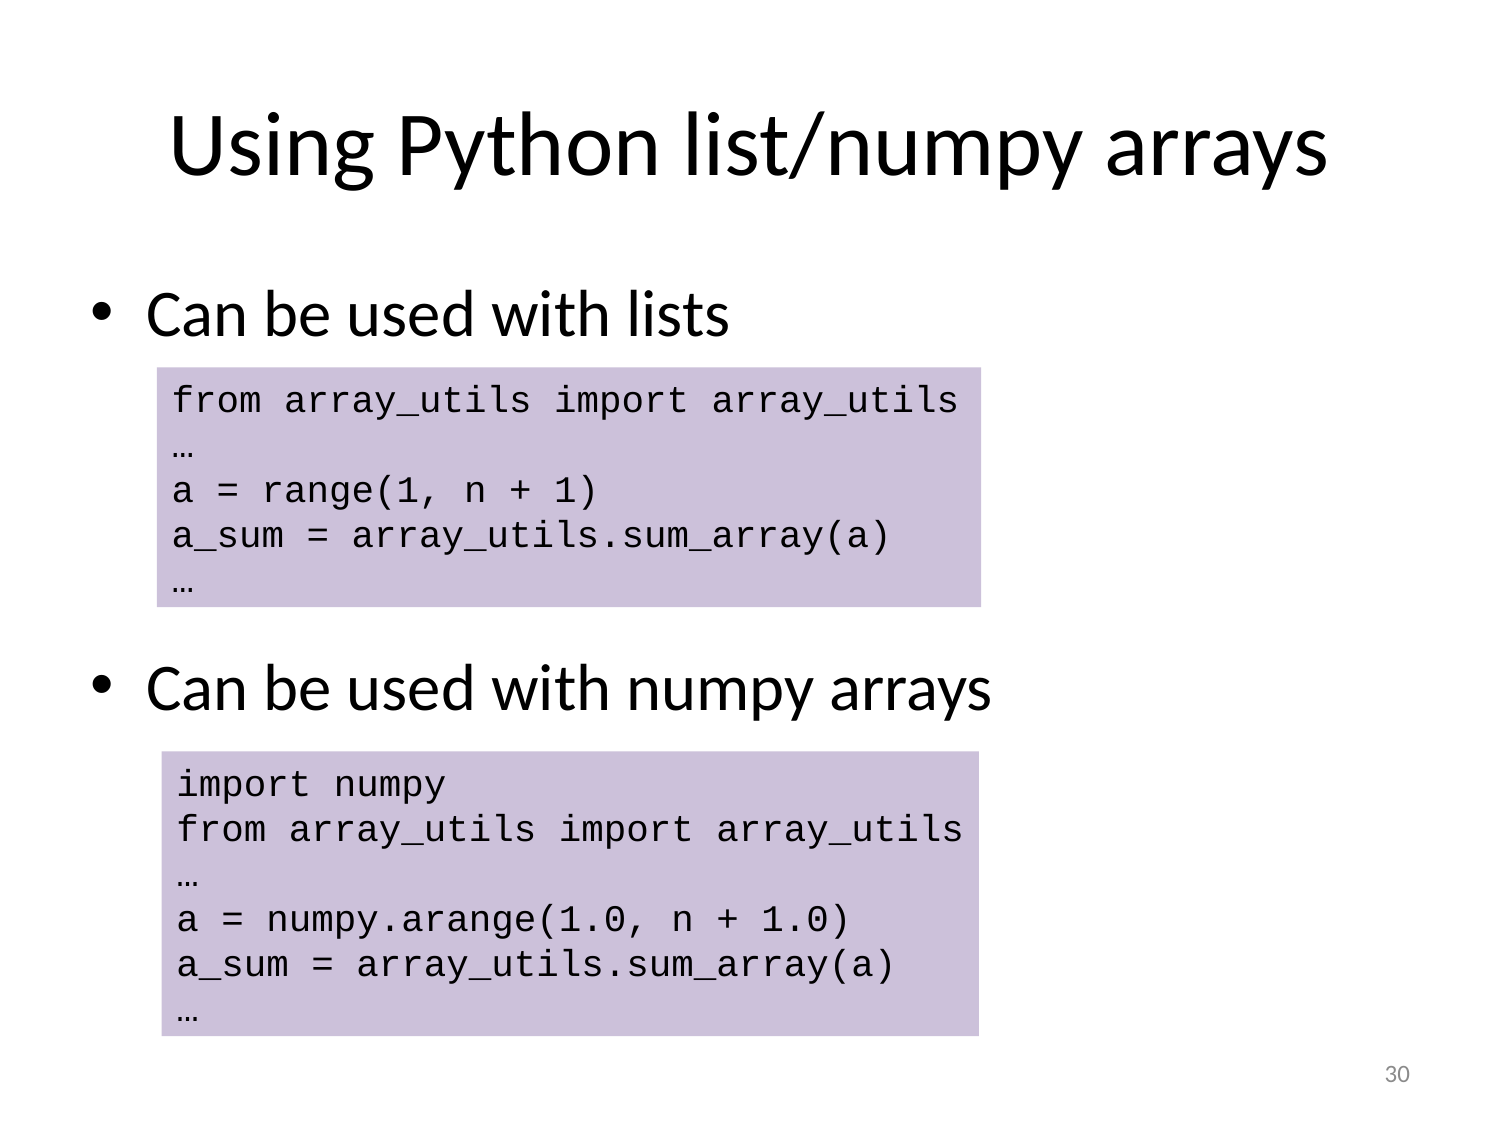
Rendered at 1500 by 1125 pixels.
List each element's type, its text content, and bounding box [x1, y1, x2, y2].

text_box from array_utils import array_utils … a = range(1, n + 1) a_sum = array_utils.sum_array(a) … [156, 367, 982, 608]
slide_number 30 [1074, 1042, 1425, 1103]
list Can be used with lists Can be used with numpy arrays [75, 262, 1425, 1005]
text_box import numpy from array_utils import array_utils … a = numpy.arange(1.0, n + 1.0) a_sum = array_utils.sum_array(a) … [161, 751, 979, 1037]
title Using Python list/numpy arrays [75, 45, 1425, 233]
